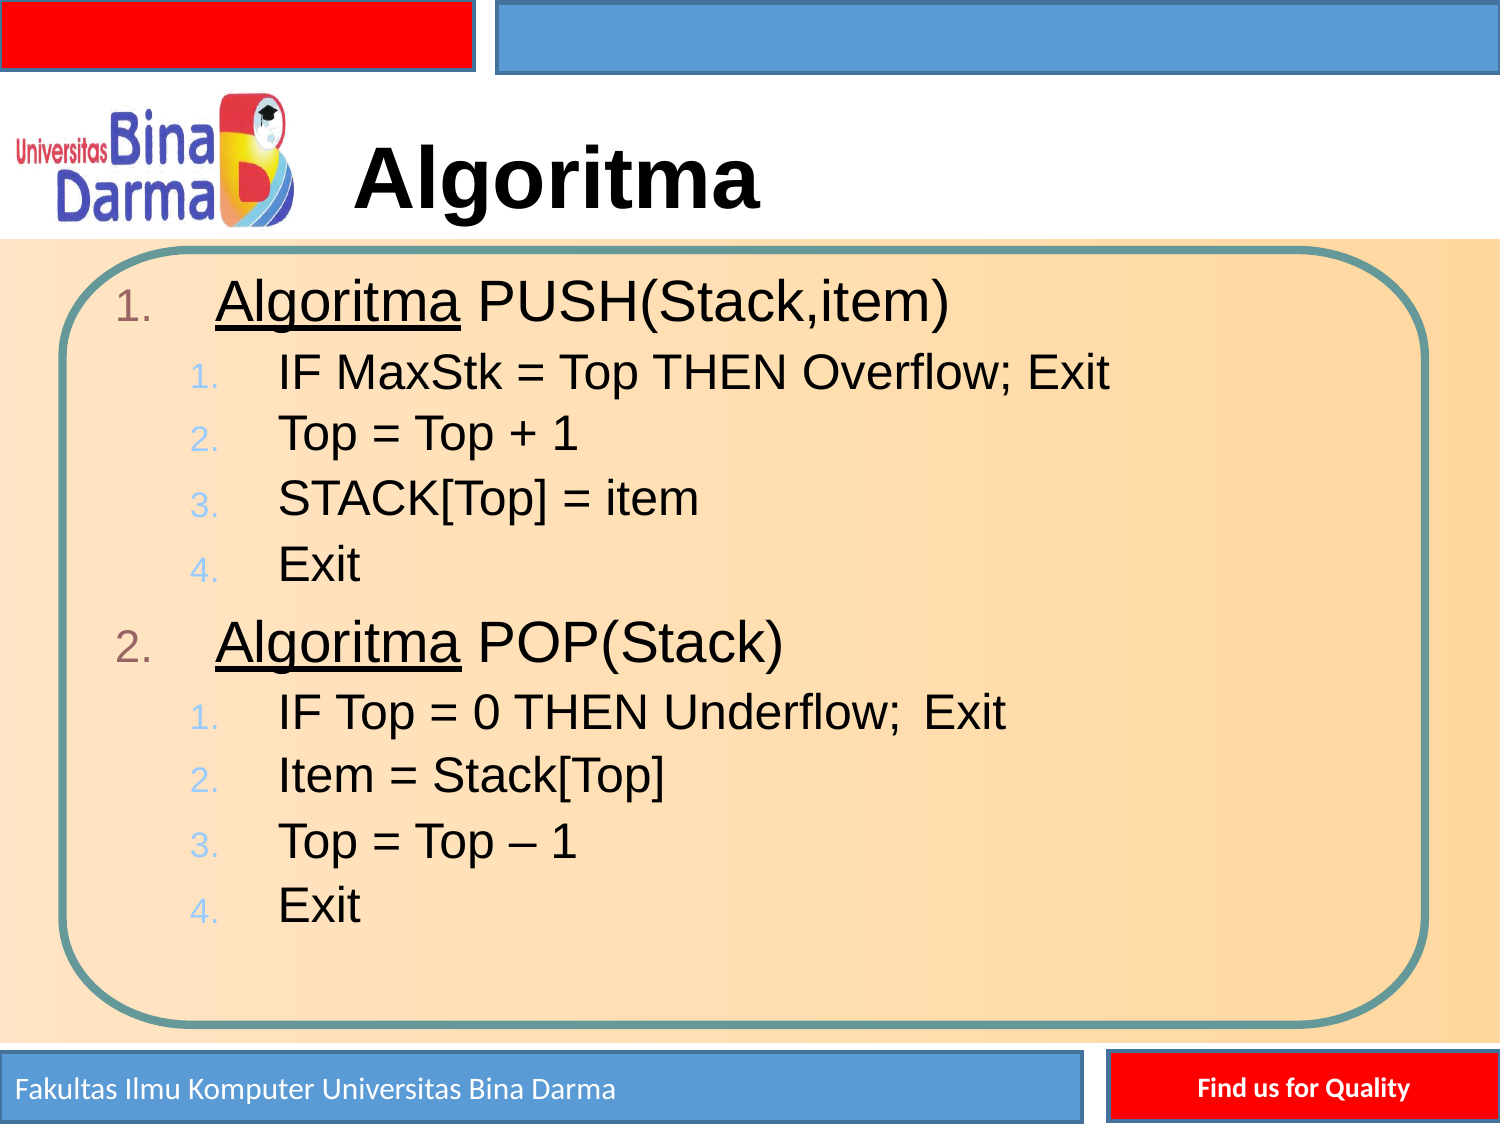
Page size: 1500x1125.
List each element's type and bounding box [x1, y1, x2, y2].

text_box [62, 249, 1425, 1025]
text_box [350, 134, 776, 226]
text_box [1078, 239, 1429, 1043]
picture [13, 89, 295, 231]
text_box [492, 1025, 1008, 1043]
text_box [492, 239, 1008, 249]
